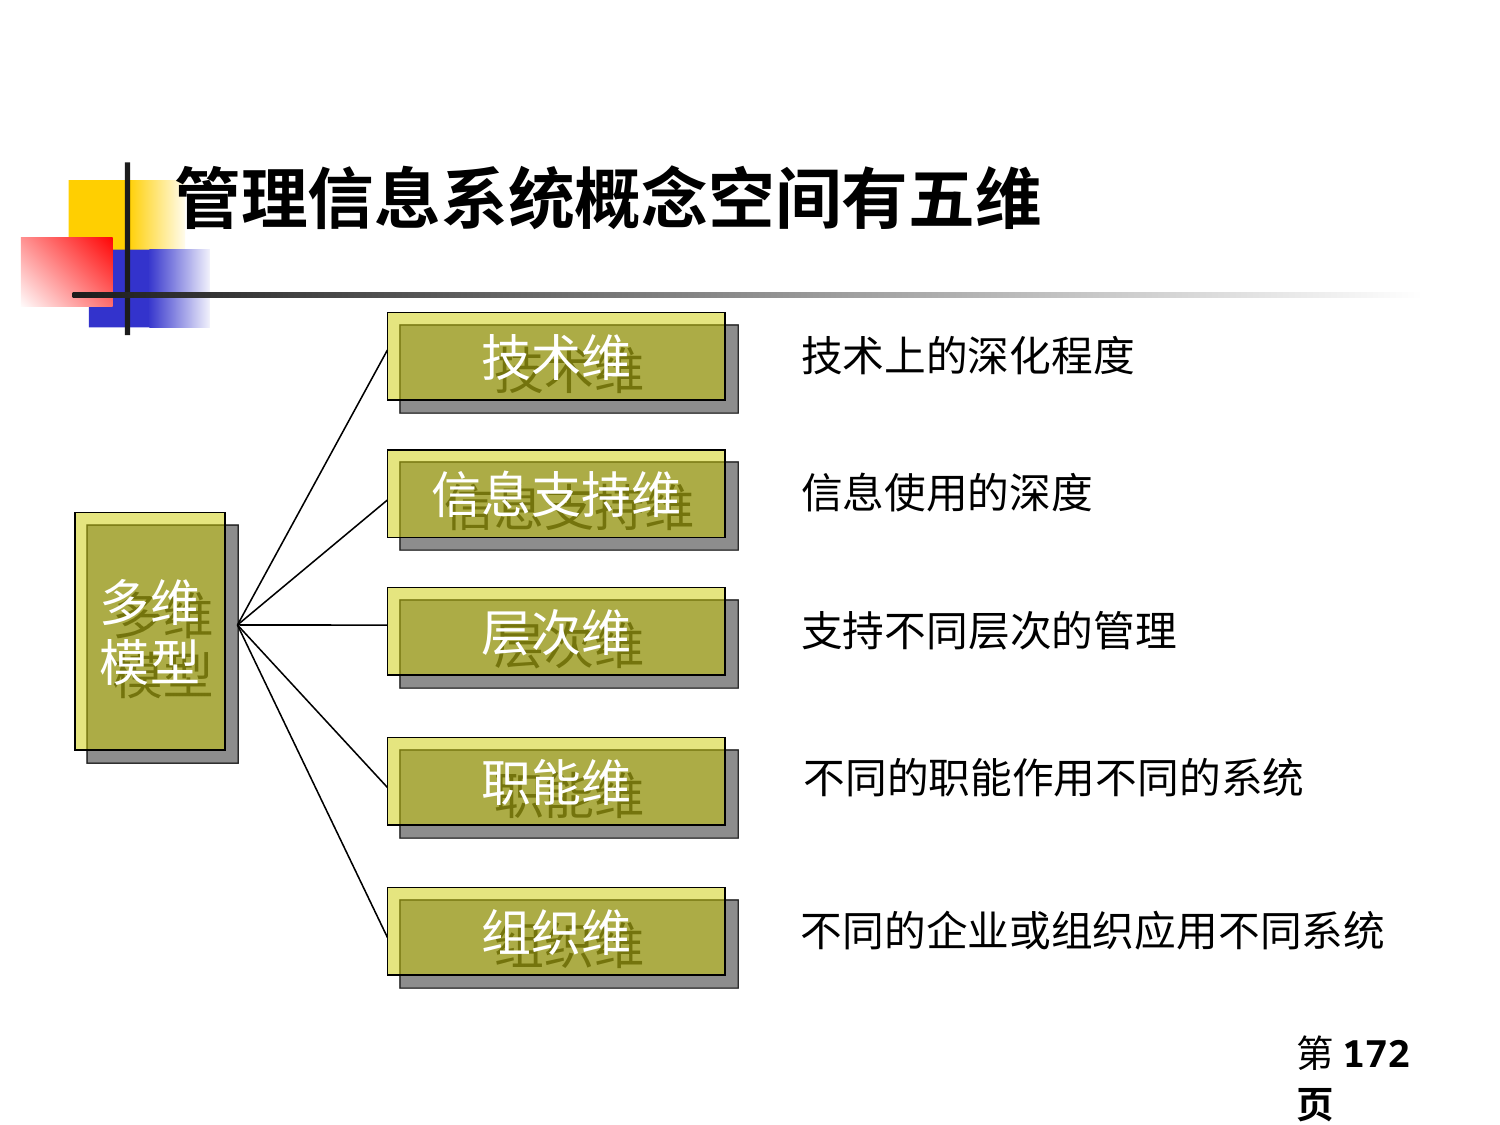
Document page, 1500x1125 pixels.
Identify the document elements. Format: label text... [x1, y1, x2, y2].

list 管理信息系统概念空间有五维 [159, 148, 1376, 825]
text_box 信息使用的深度 [786, 459, 1109, 525]
text_box 不同的企业或组织应用不同系统 [786, 897, 1401, 963]
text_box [74, 312, 726, 976]
text_box 不同的职能作用不同的系统 [788, 744, 1320, 809]
text_box 支持不同层次的管理 [786, 597, 1192, 663]
text_box 技术上的深化程度 [786, 322, 1150, 388]
